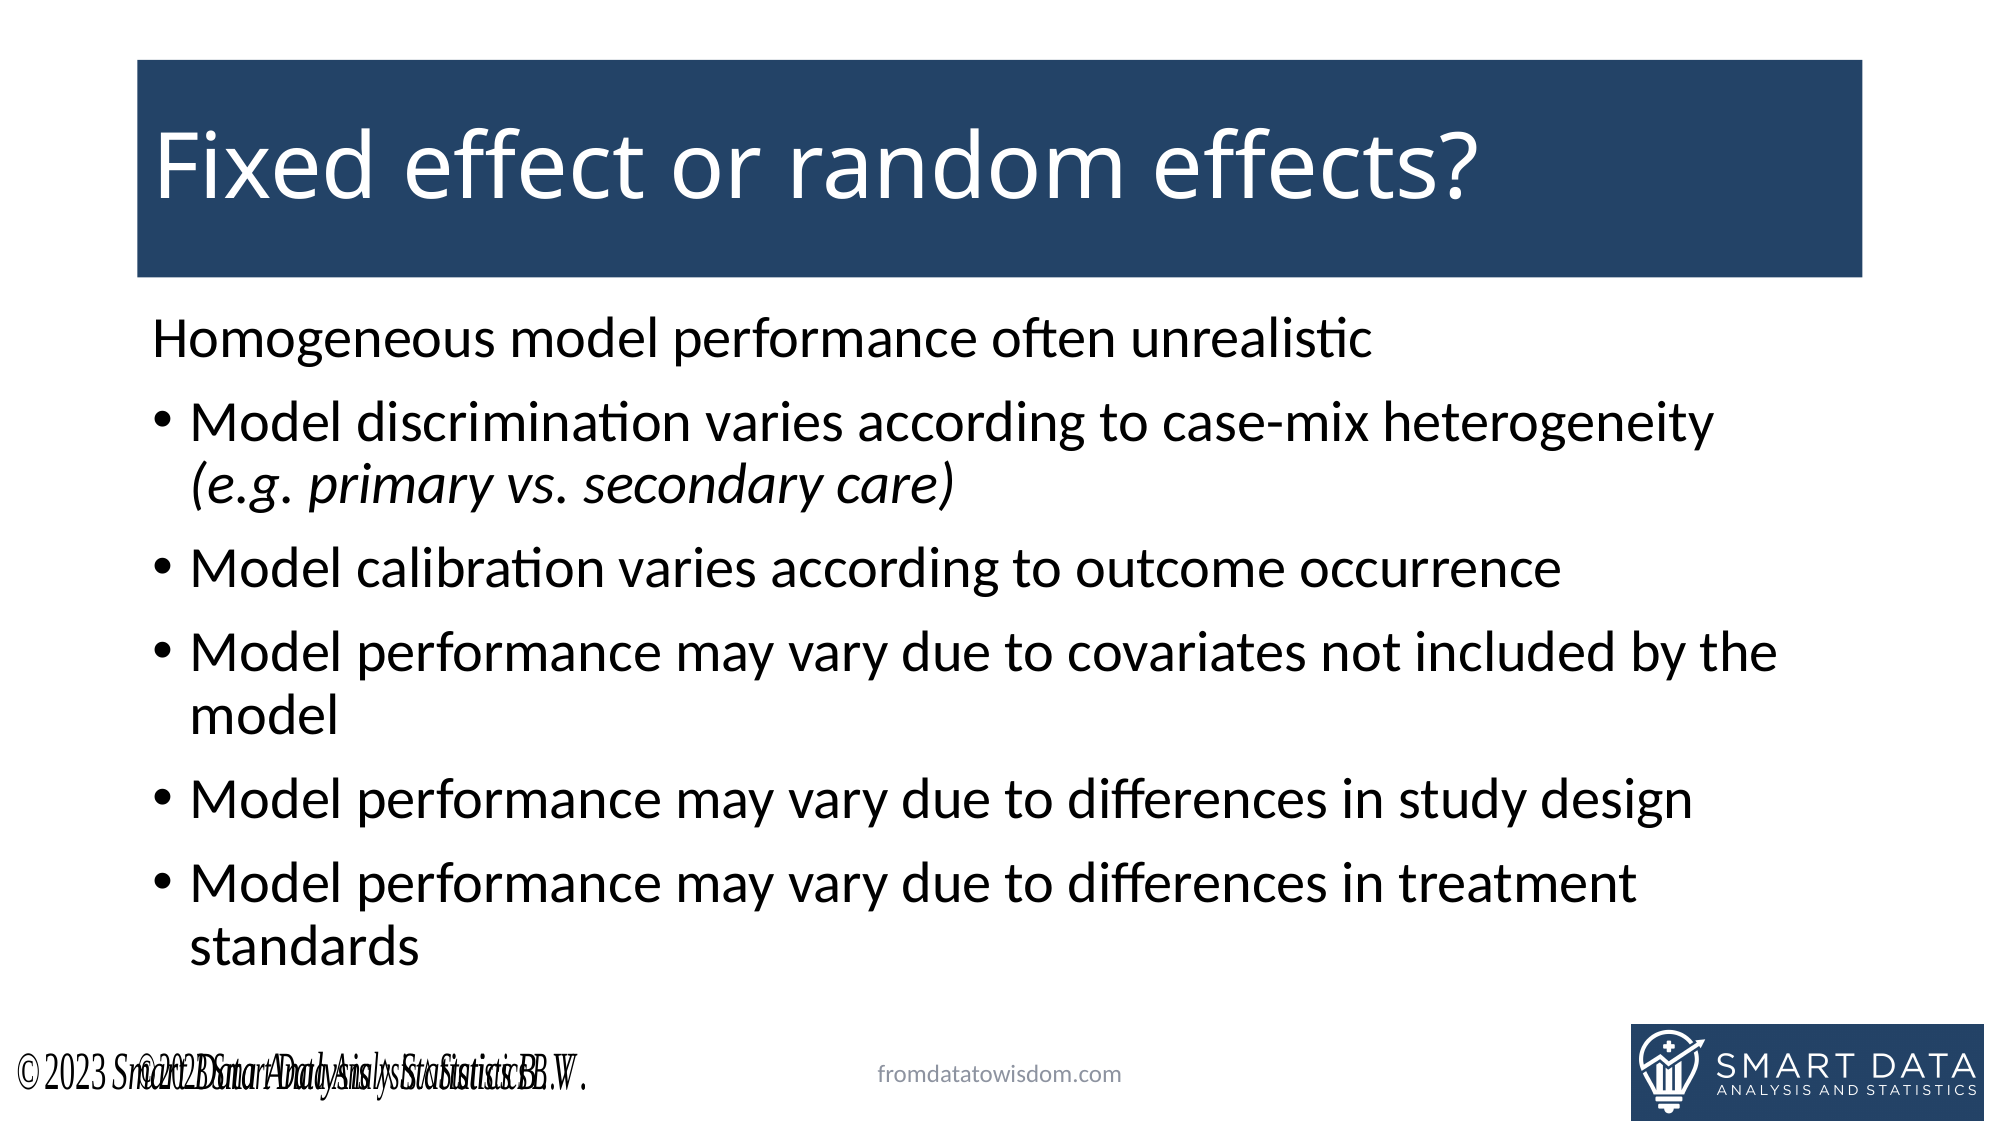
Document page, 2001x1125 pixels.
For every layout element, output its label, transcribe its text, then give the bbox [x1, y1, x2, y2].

title Fixed effect or random effects? [137, 59, 1863, 278]
picture [1631, 1024, 1984, 1121]
list Homogeneous model performance often unrealistic Model discrimination varies according to case-mix heterogeneity (e.g. primary vs. secondary care) Model calibration varies according to outcome occurrence Model performance may vary due to covariates not included by the model Model performance may vary due to differences in study design Model performance may vary due to differences in treatment standards [137, 299, 1863, 1014]
footer fromdatatowisdom.com [662, 1042, 1338, 1103]
